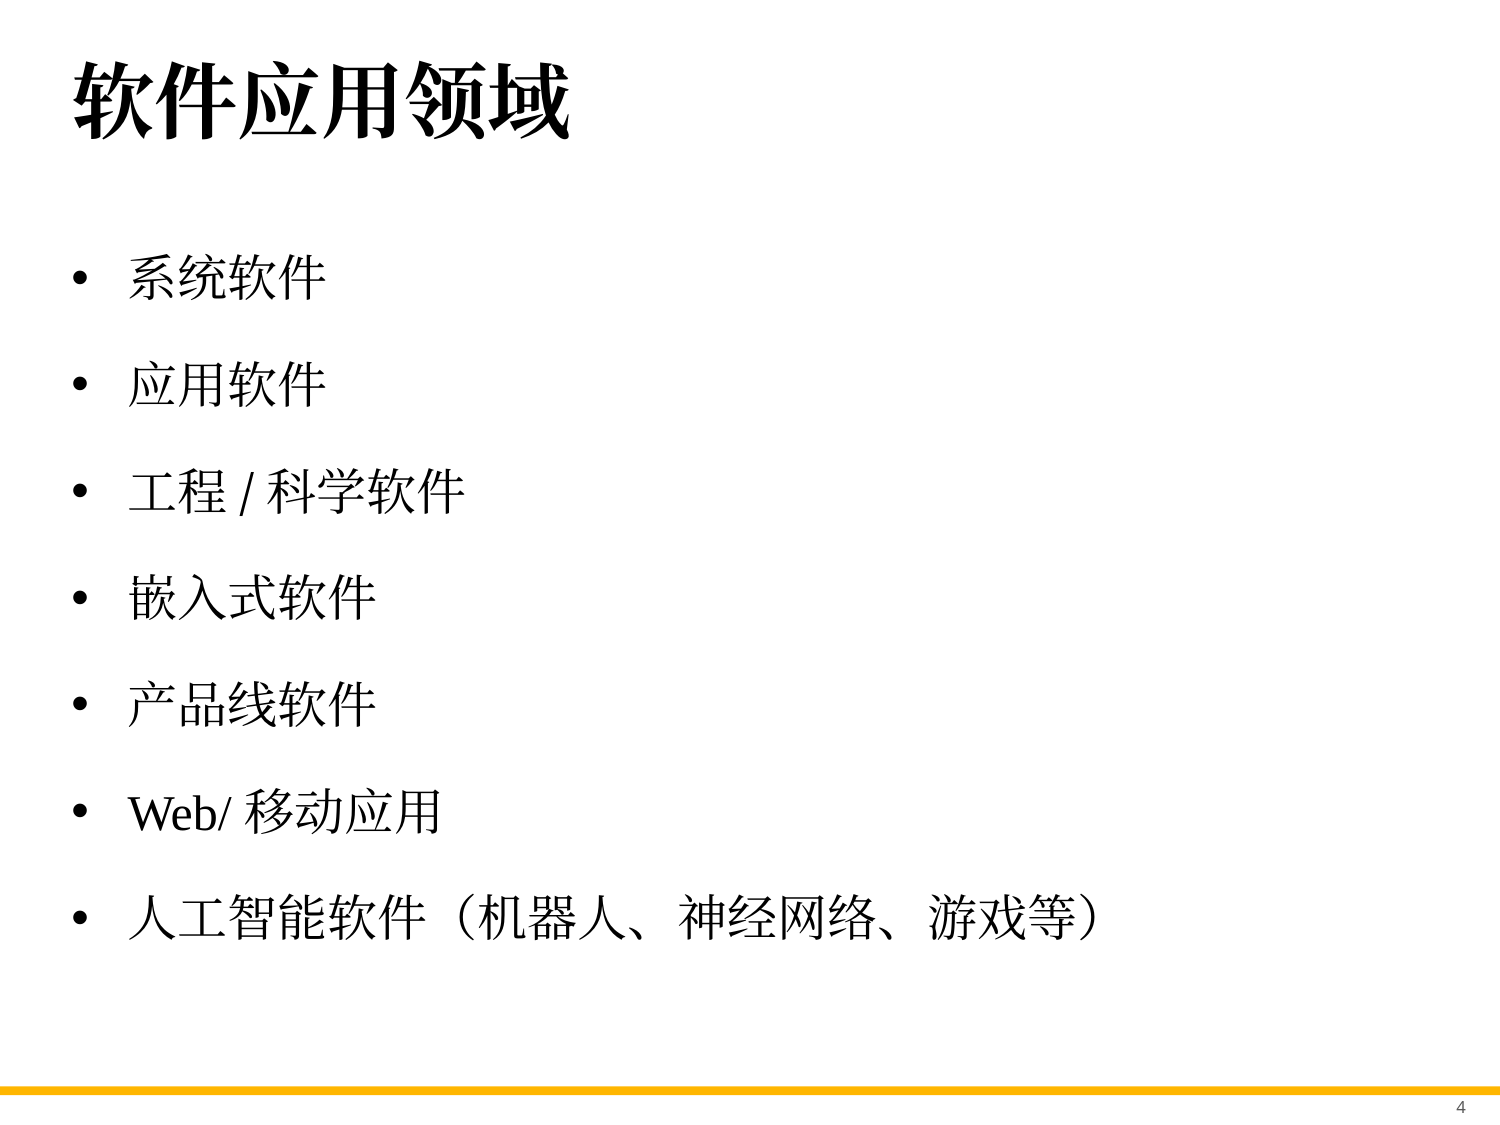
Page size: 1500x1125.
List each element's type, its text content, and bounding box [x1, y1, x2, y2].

list 系统软件 应用软件 工程/科学软件 嵌入式软件 产品线软件 Web/移动应用 人工智能软件（机器人、神经网络、游戏等） [56, 209, 1444, 1025]
title 软件应用领域 [56, 50, 1444, 162]
slide_number 4 [1415, 1094, 1474, 1122]
